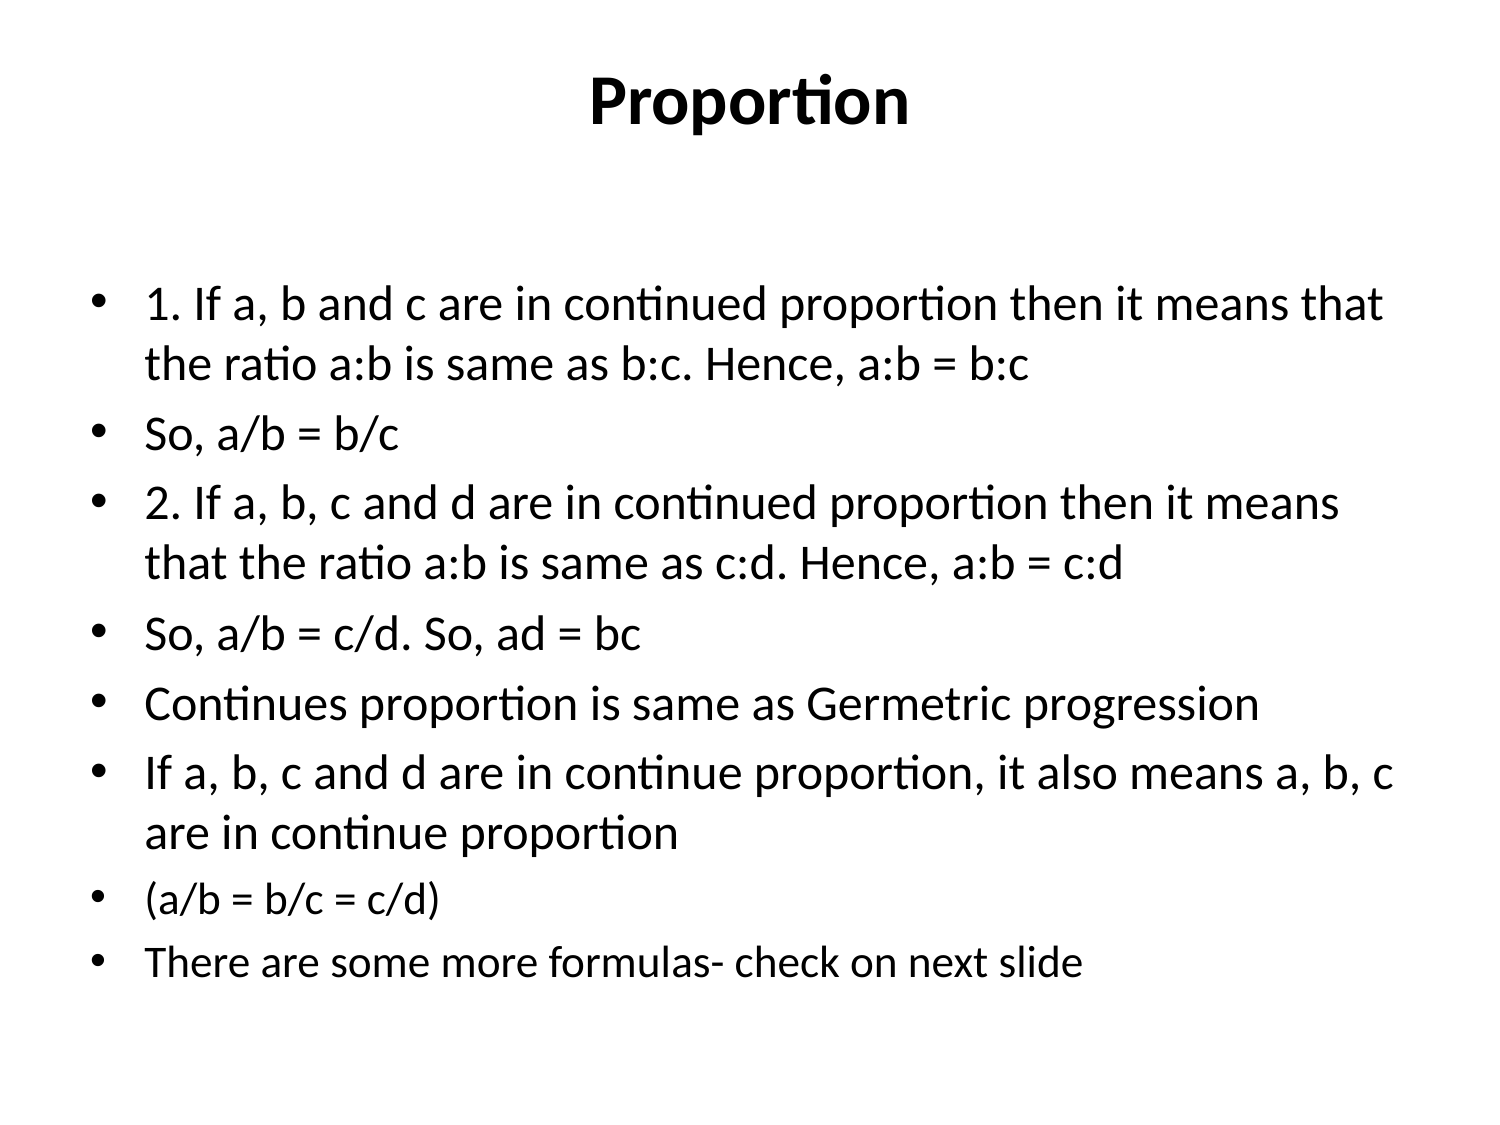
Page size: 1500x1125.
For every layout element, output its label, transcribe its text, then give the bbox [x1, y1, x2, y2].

title Proportion [75, 45, 1425, 233]
list 1. If a, b and c are in continued proportion then it means that the ratio a:b is same as b:c. Hence, a:b = b:c So, a/b = b/c 2. If a, b, c and d are in continued proportion then it means that the ratio a:b is same as c:d. Hence, a:b = c:d So, a/b = c/d. So, ad = bc Continues proportion is same as Germetric progression If a, b, c and d are in continue proportion, it also means a, b, c are in continue proportion (a/b = b/c = c/d) There are some more formulas- check on next slide [75, 262, 1425, 1005]
